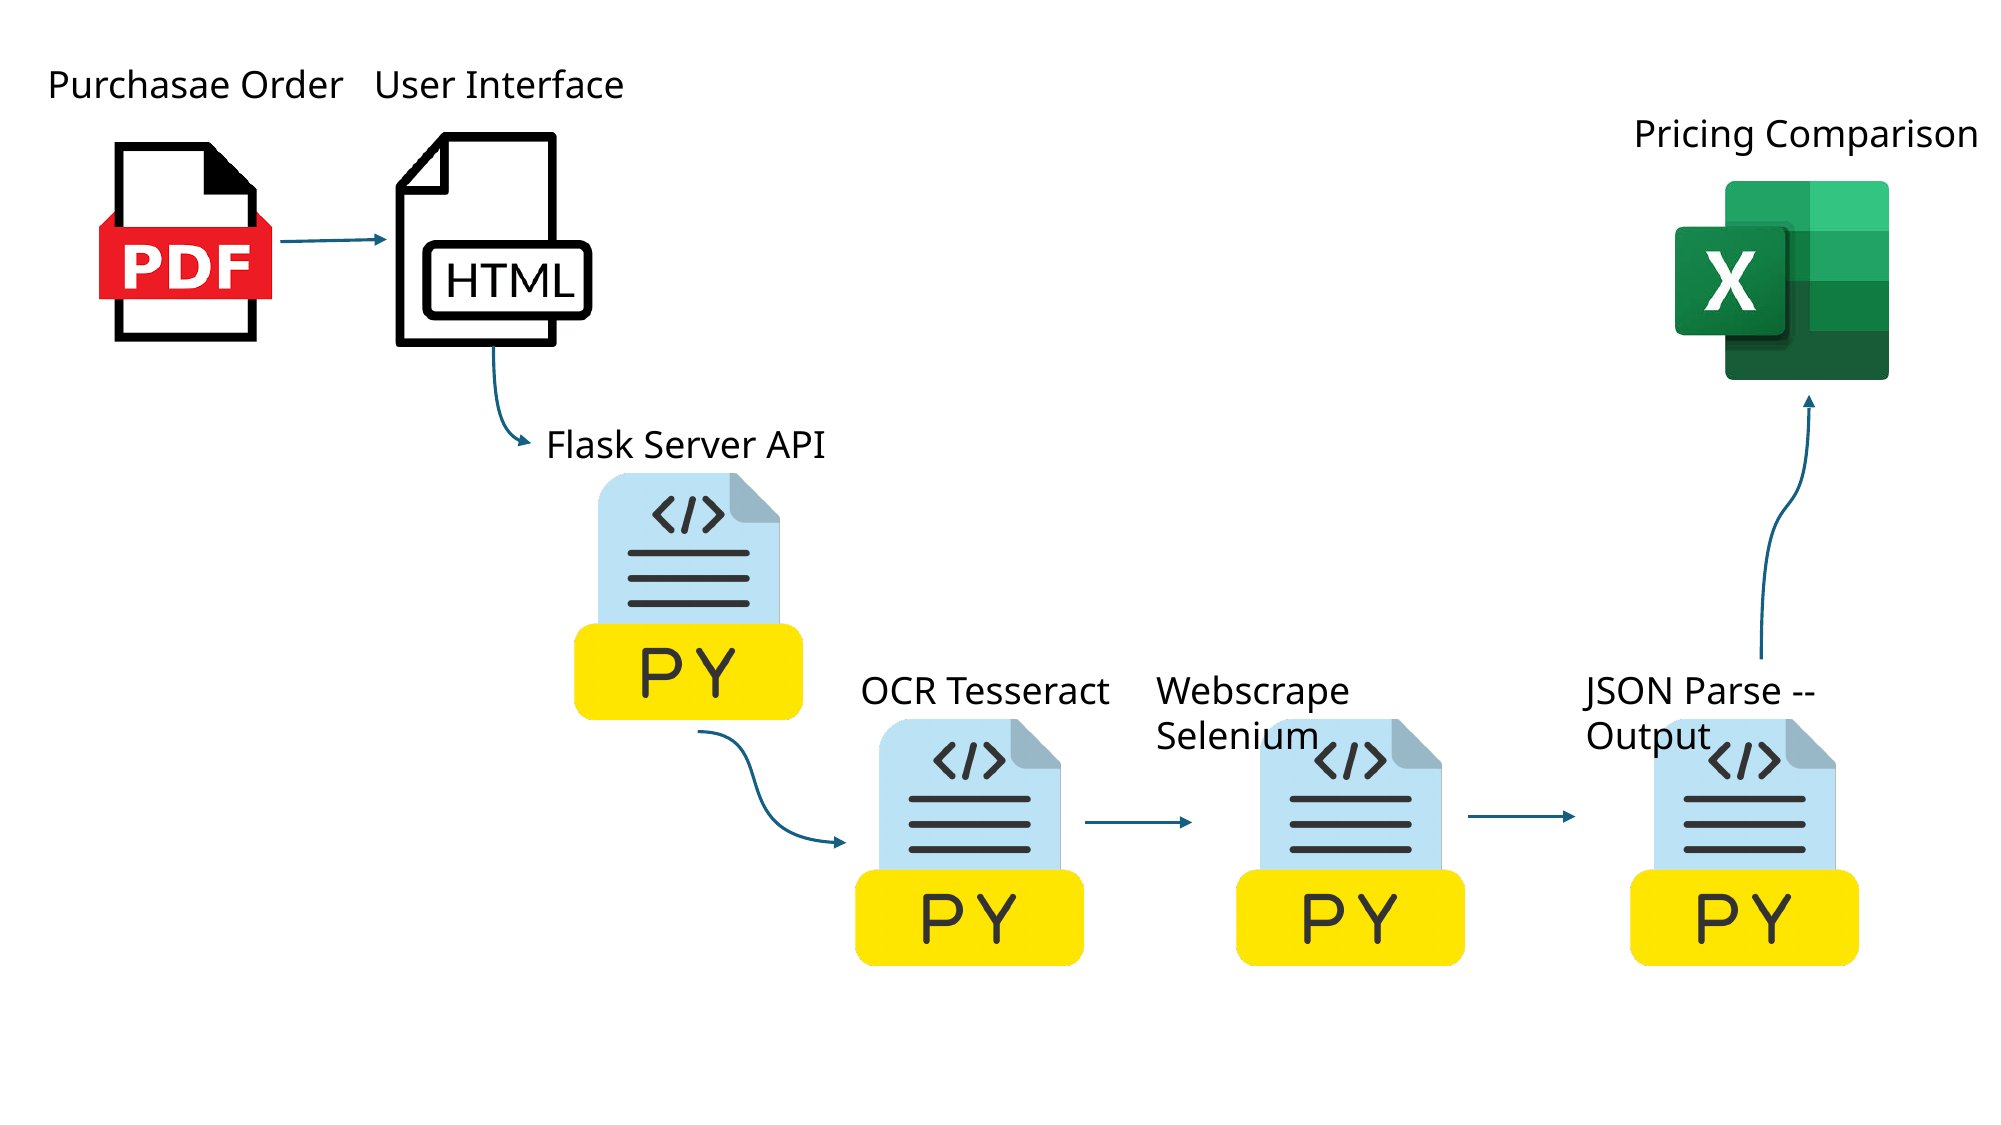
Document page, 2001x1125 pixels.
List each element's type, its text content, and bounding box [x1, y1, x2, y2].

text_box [697, 731, 847, 844]
text_box User Interface [360, 54, 686, 114]
text_box OCR Tesseract [845, 659, 1141, 719]
text_box Purchasae Order [32, 54, 360, 114]
text_box Flask Server API [531, 413, 859, 474]
picture [1621, 719, 1869, 967]
text_box Pricing Comparison [1618, 102, 2000, 163]
text_box Webscrape Selenium [1141, 659, 1522, 764]
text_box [279, 238, 388, 243]
picture [89, 132, 281, 352]
picture [386, 132, 601, 347]
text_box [462, 375, 562, 415]
picture [564, 473, 812, 721]
picture [1226, 719, 1474, 967]
picture [1674, 181, 1890, 381]
text_box JSON Parse -- Output [1570, 659, 1952, 764]
picture [845, 719, 1093, 967]
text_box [1652, 502, 1918, 552]
